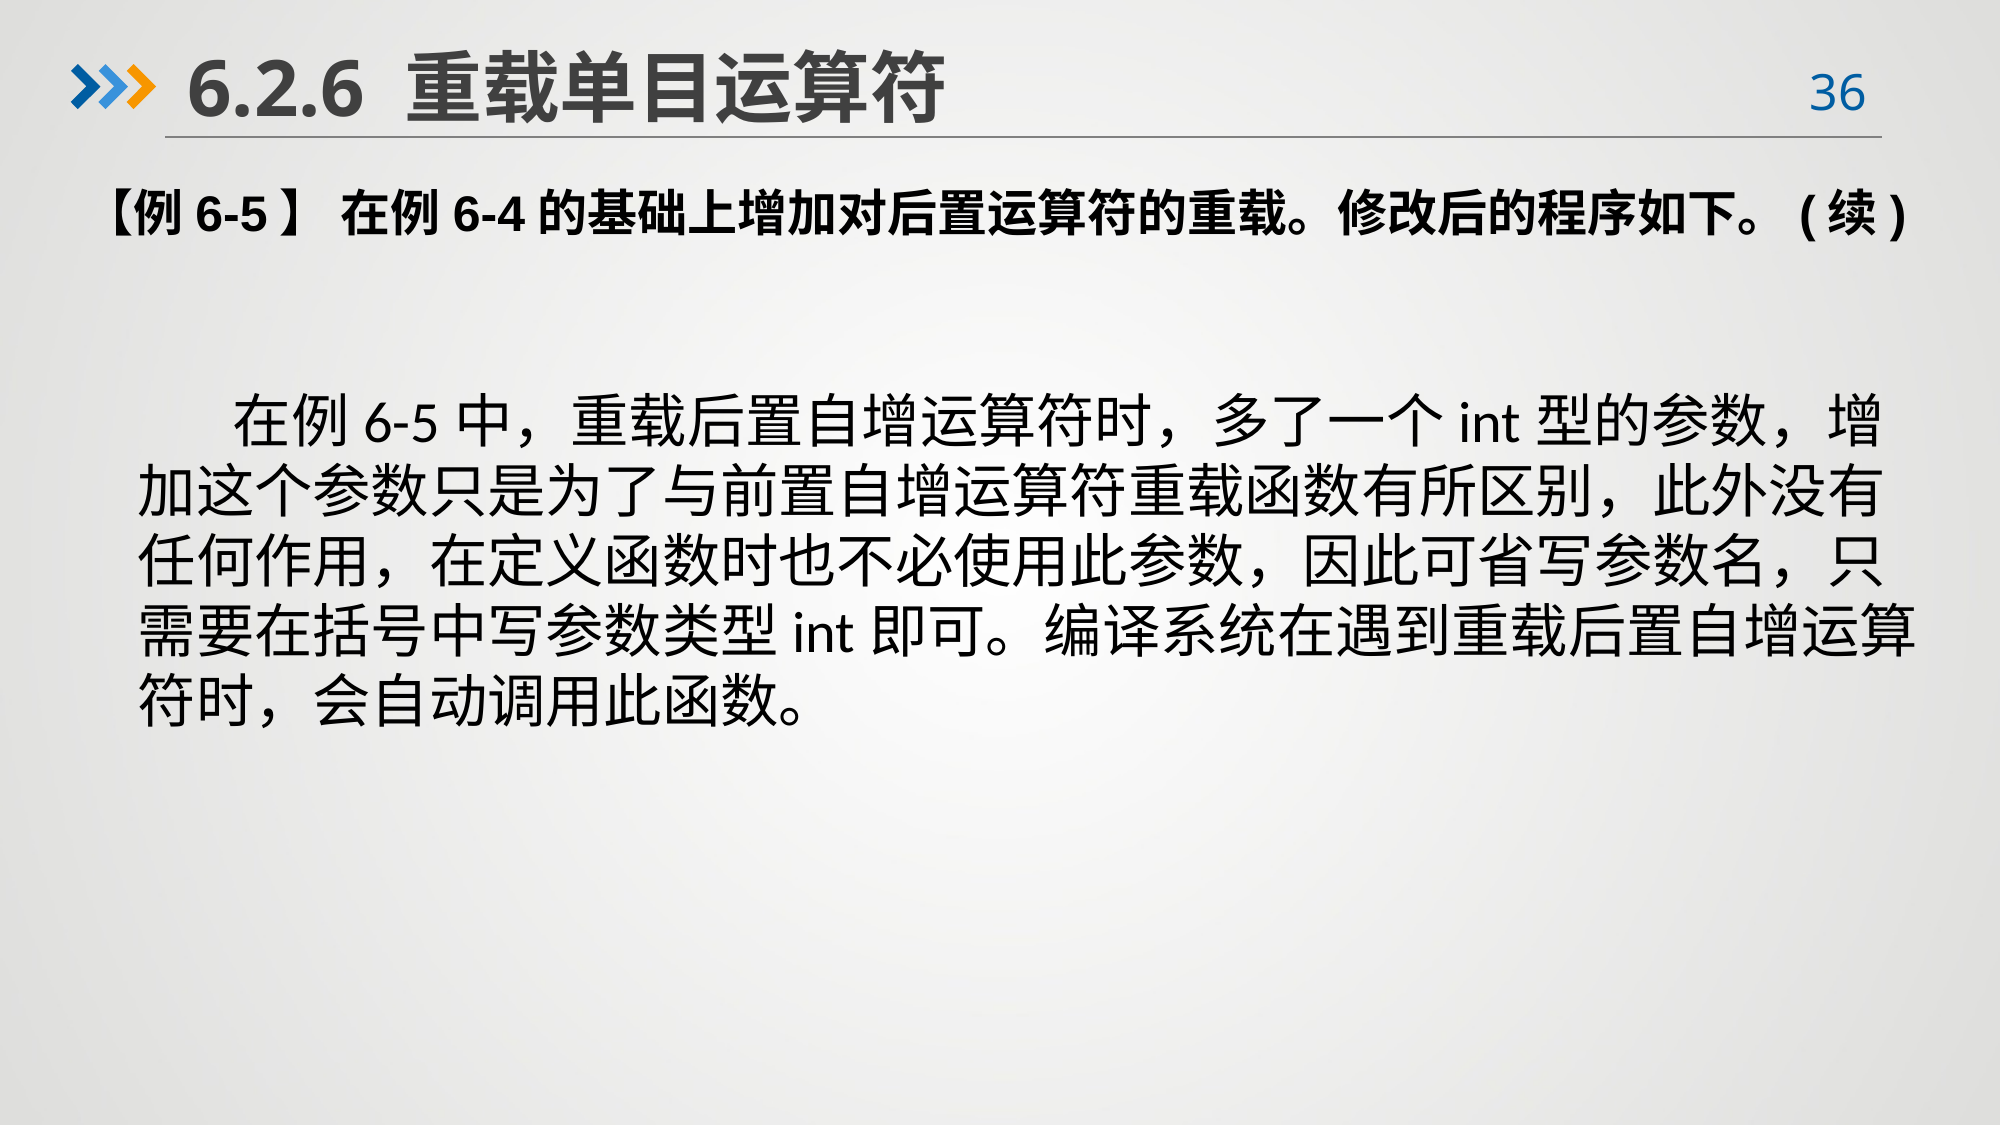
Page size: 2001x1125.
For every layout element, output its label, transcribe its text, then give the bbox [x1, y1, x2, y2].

text_box 【例6-5】 在例6-4的基础上增加对后置运算符的重载。修改后的程序如下。(续) [68, 174, 1953, 363]
text_box 6.2.6 重载单目运算符 [187, 43, 1027, 127]
text_box 在例6-5中，重载后置自增运算符时，多了一个int型的参数，增加这个参数只是为了与前置自增运算符重载函数有所区别，此外没有任何作用，在定义函数时也不必使用此参数，因此可省写参数名，只需要在括号中写参数类型int即可。编译系统在遇到重载后置自增运算符时，会自动调用此函数。 [48, 376, 1937, 1025]
picture [0, 0, 2000, 1125]
